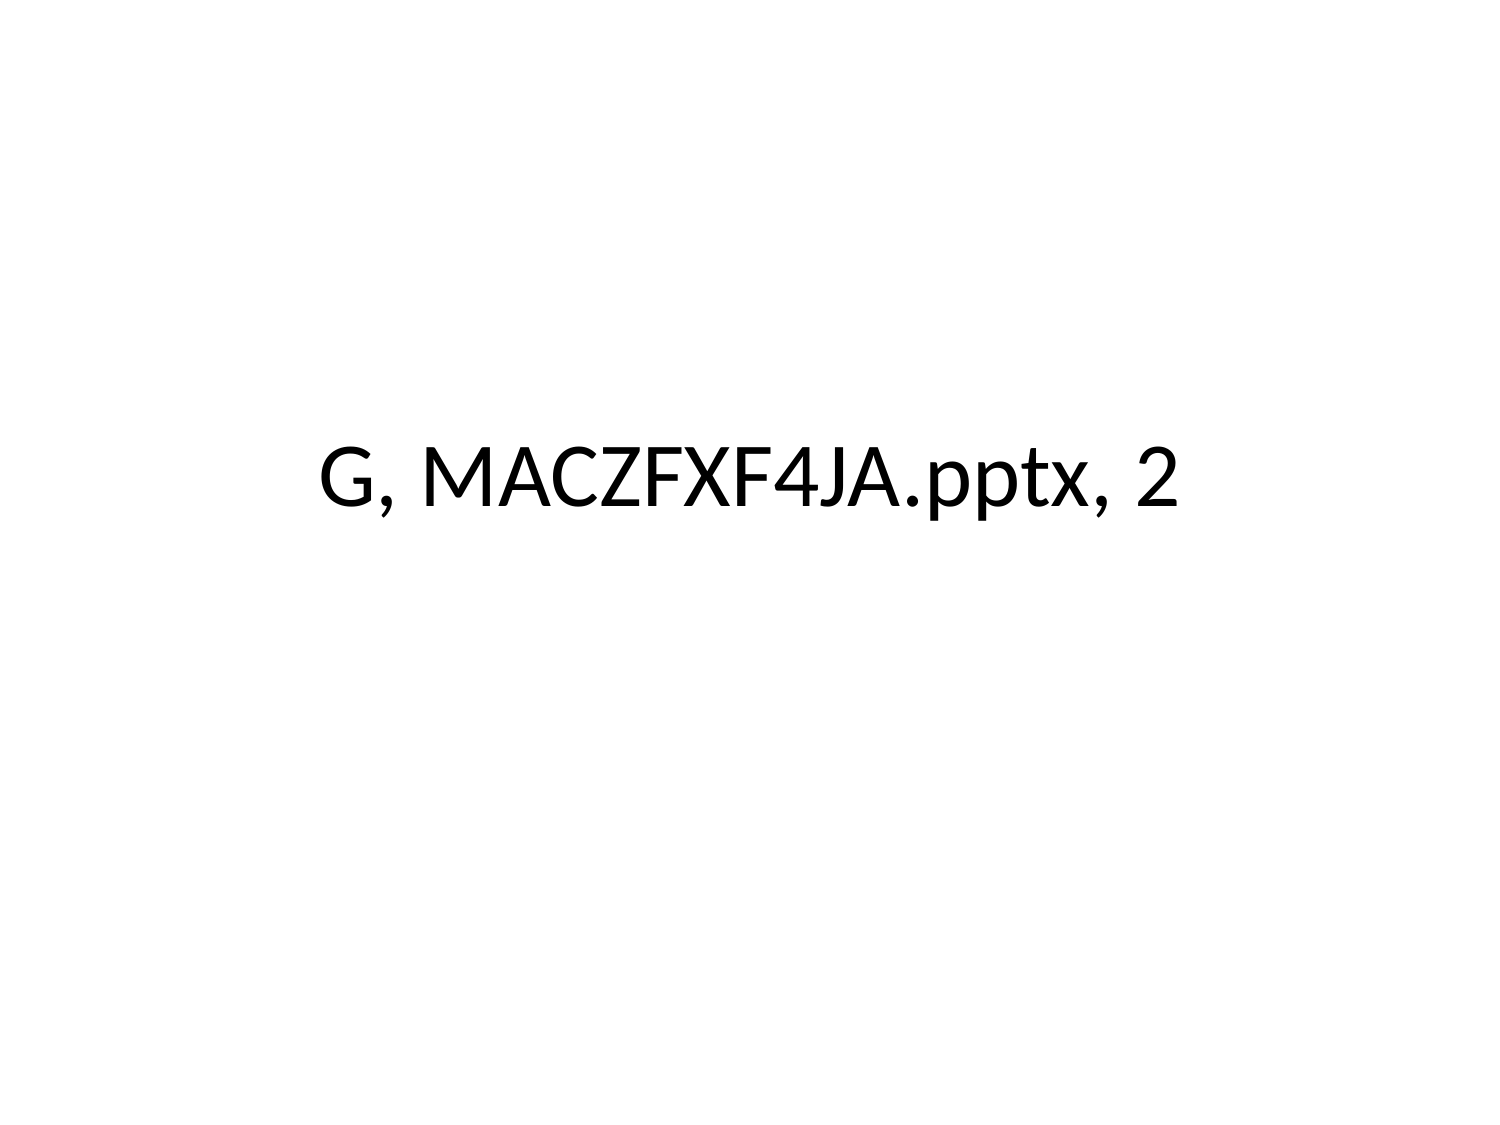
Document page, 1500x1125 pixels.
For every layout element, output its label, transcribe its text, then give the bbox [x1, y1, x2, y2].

title G, MACZFXF4JA.pptx, 2 [112, 349, 1388, 591]
